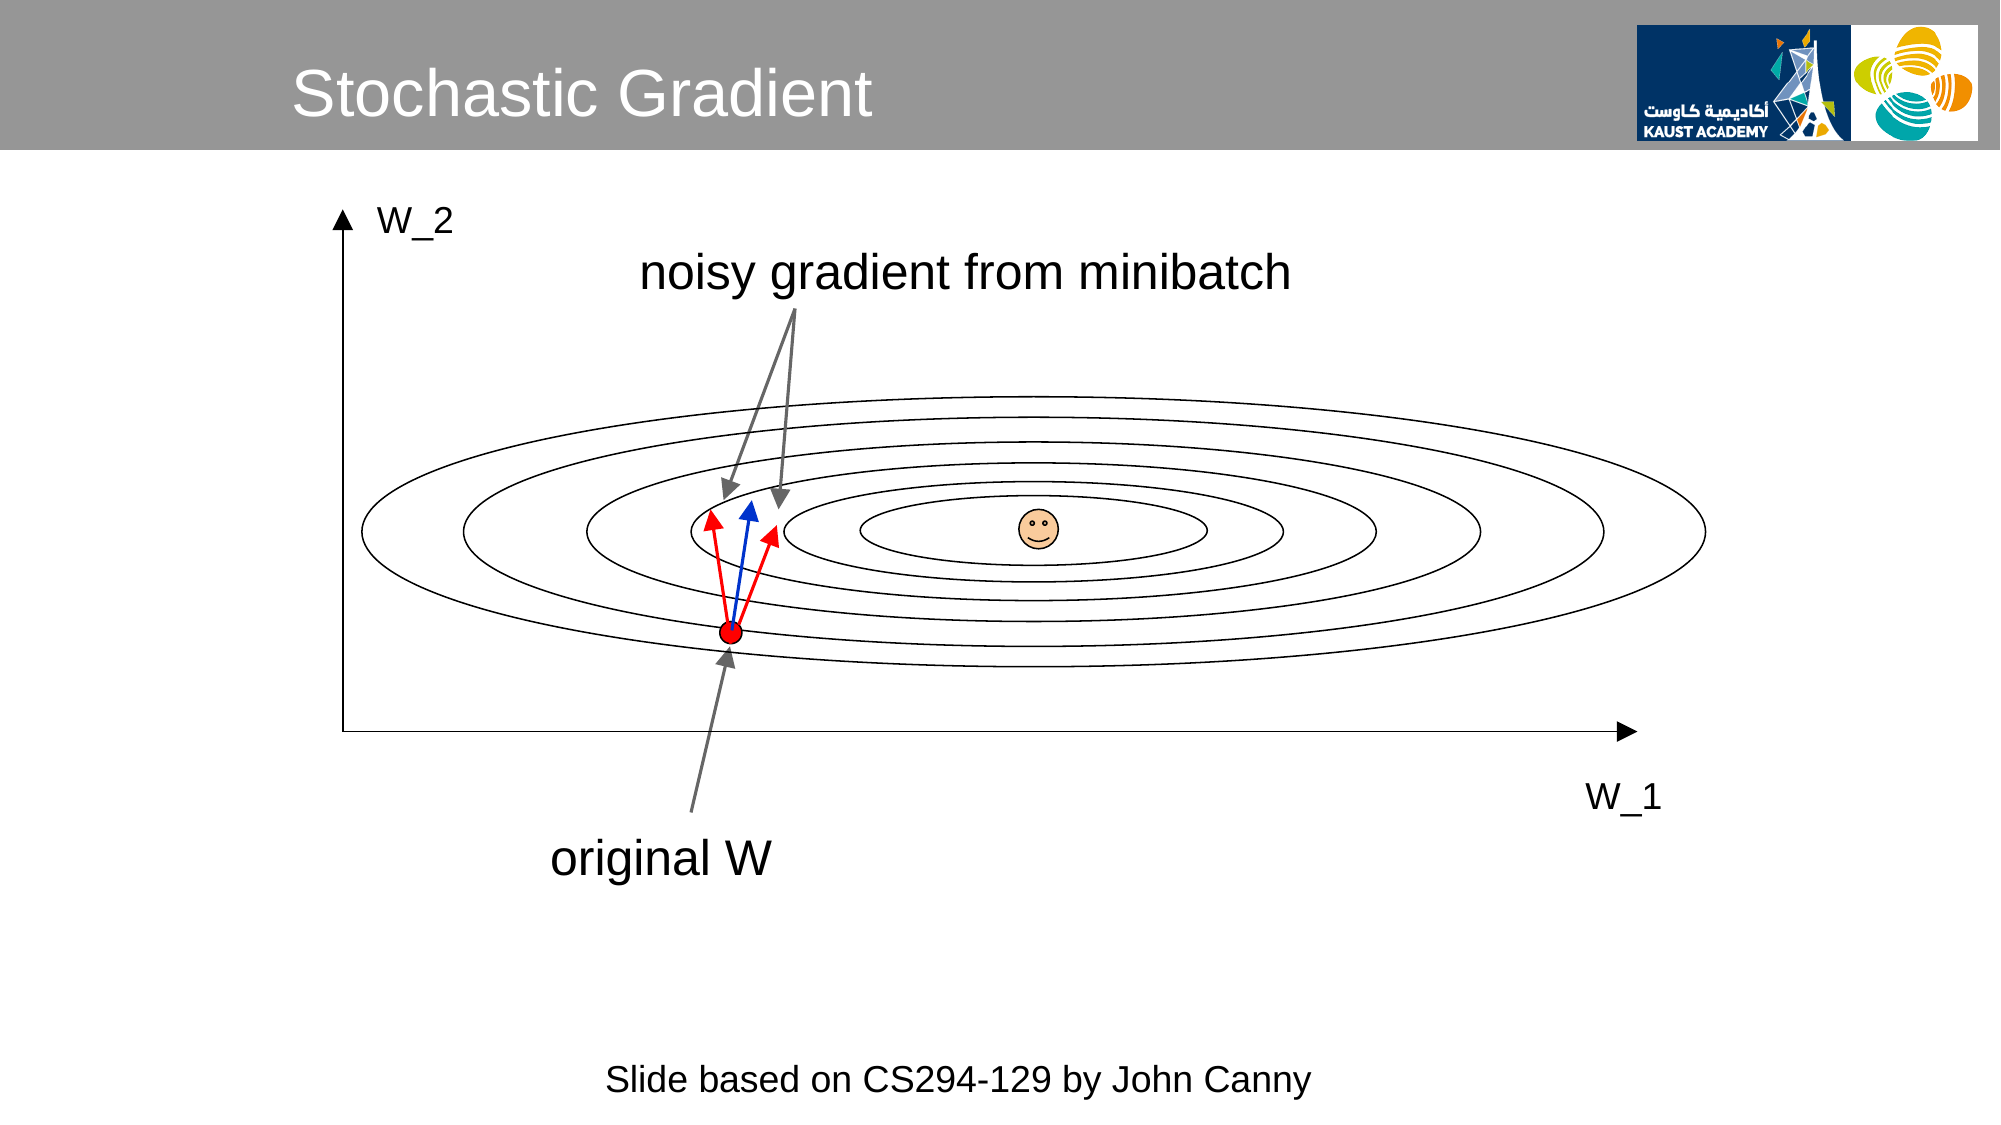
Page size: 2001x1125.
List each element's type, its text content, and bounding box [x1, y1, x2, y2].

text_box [723, 308, 776, 395]
picture [1637, 25, 1978, 141]
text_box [731, 499, 752, 523]
text_box W_1 [1570, 757, 1724, 824]
text_box W_2 [361, 181, 516, 248]
text_box original W [535, 810, 847, 897]
text_box Stochastic Gradient [276, 34, 1724, 171]
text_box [738, 524, 778, 625]
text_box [778, 308, 796, 510]
text_box noisy gradient from minibatch [624, 224, 1440, 311]
text_box Slide based on CS294-129 by John Canny [589, 1047, 1379, 1125]
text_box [690, 740, 731, 813]
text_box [361, 396, 1706, 667]
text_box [710, 509, 732, 644]
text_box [690, 675, 731, 730]
